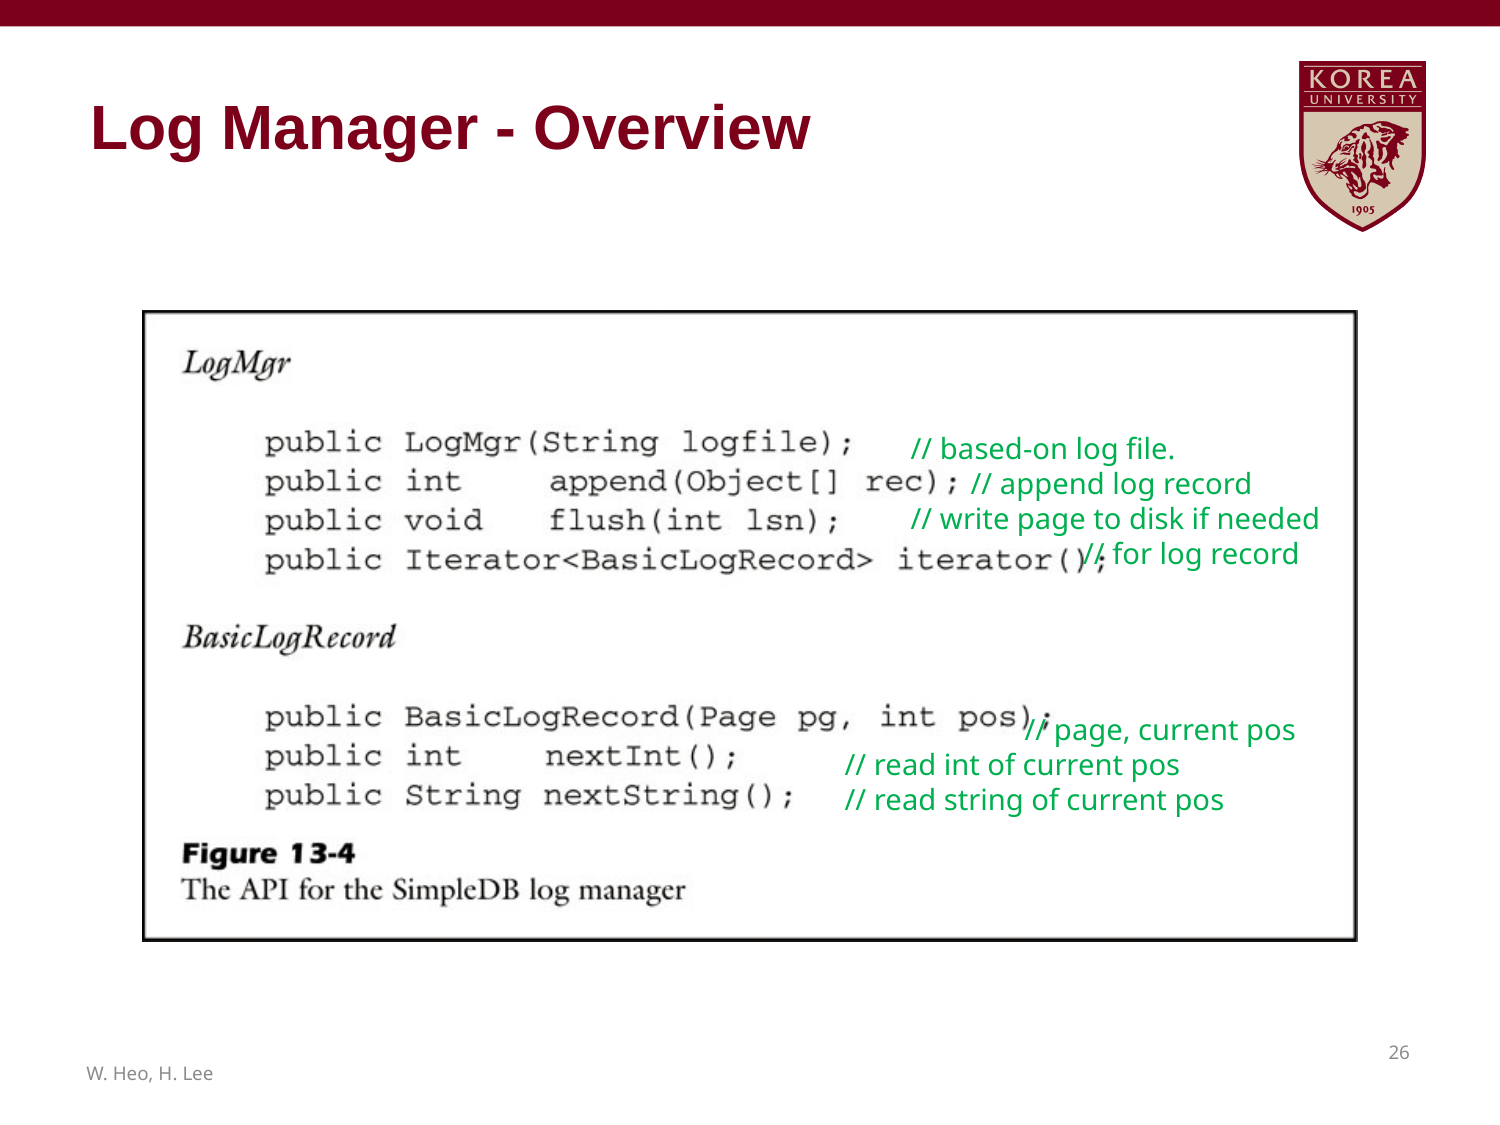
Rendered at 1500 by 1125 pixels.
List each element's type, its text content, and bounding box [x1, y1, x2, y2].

picture [142, 310, 1358, 942]
title Log Manager - Overview [75, 30, 1425, 219]
slide_number 25 [1074, 1023, 1425, 1084]
picture [1299, 61, 1426, 232]
